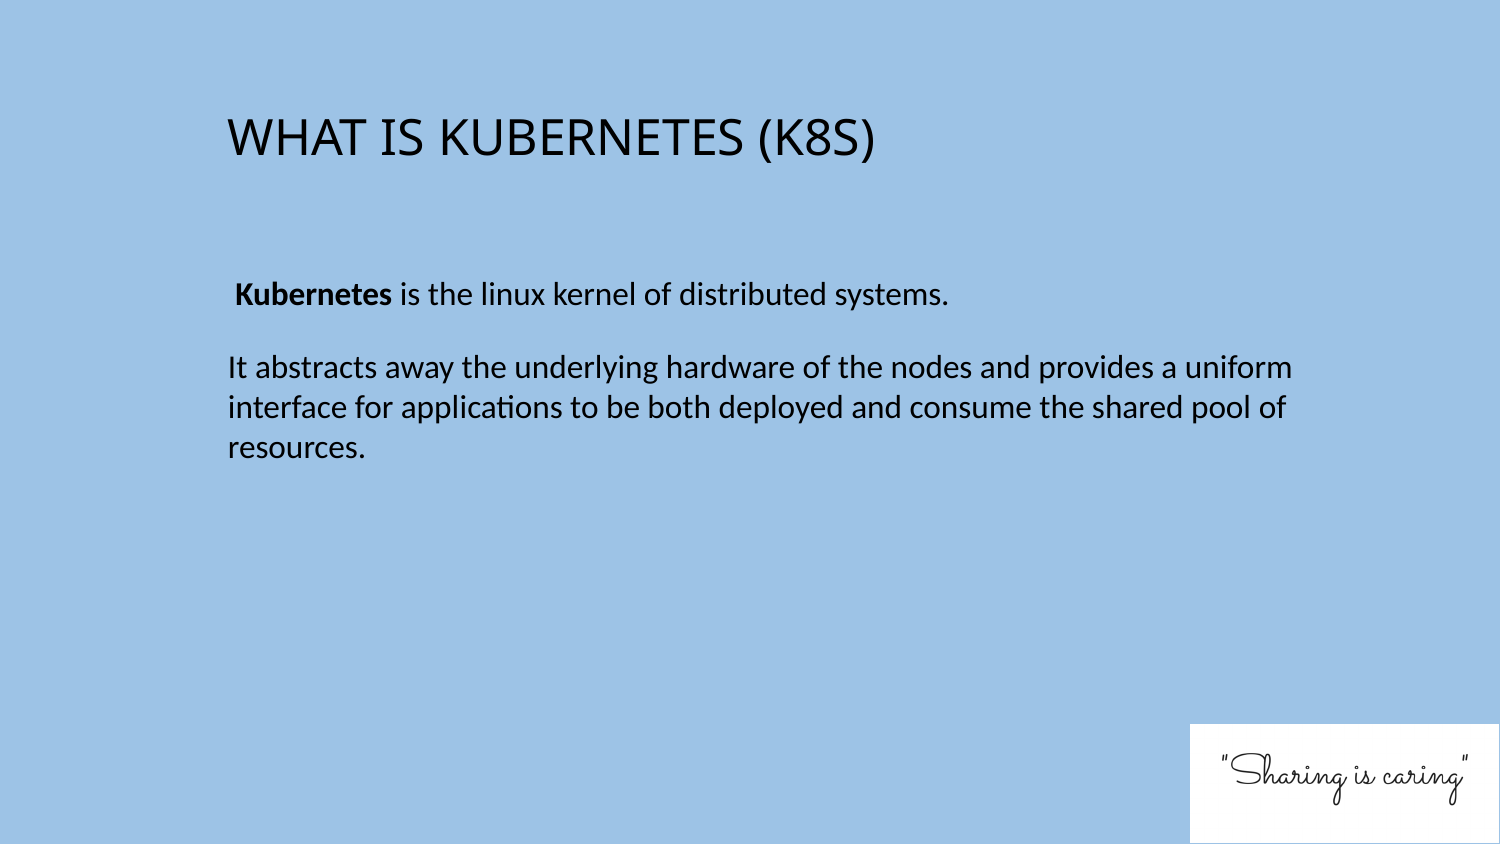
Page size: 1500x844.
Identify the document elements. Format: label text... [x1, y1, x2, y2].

title WHAT IS KUBERNETES (K8S) [212, 64, 1368, 215]
list Kubernetes is the linux kernel of distributed systems. It abstracts away the underlying hardware of the nodes and provides a uniform interface for applications to be both deployed and consume the shared pool of resources. [212, 257, 1368, 735]
picture [1190, 724, 1499, 843]
